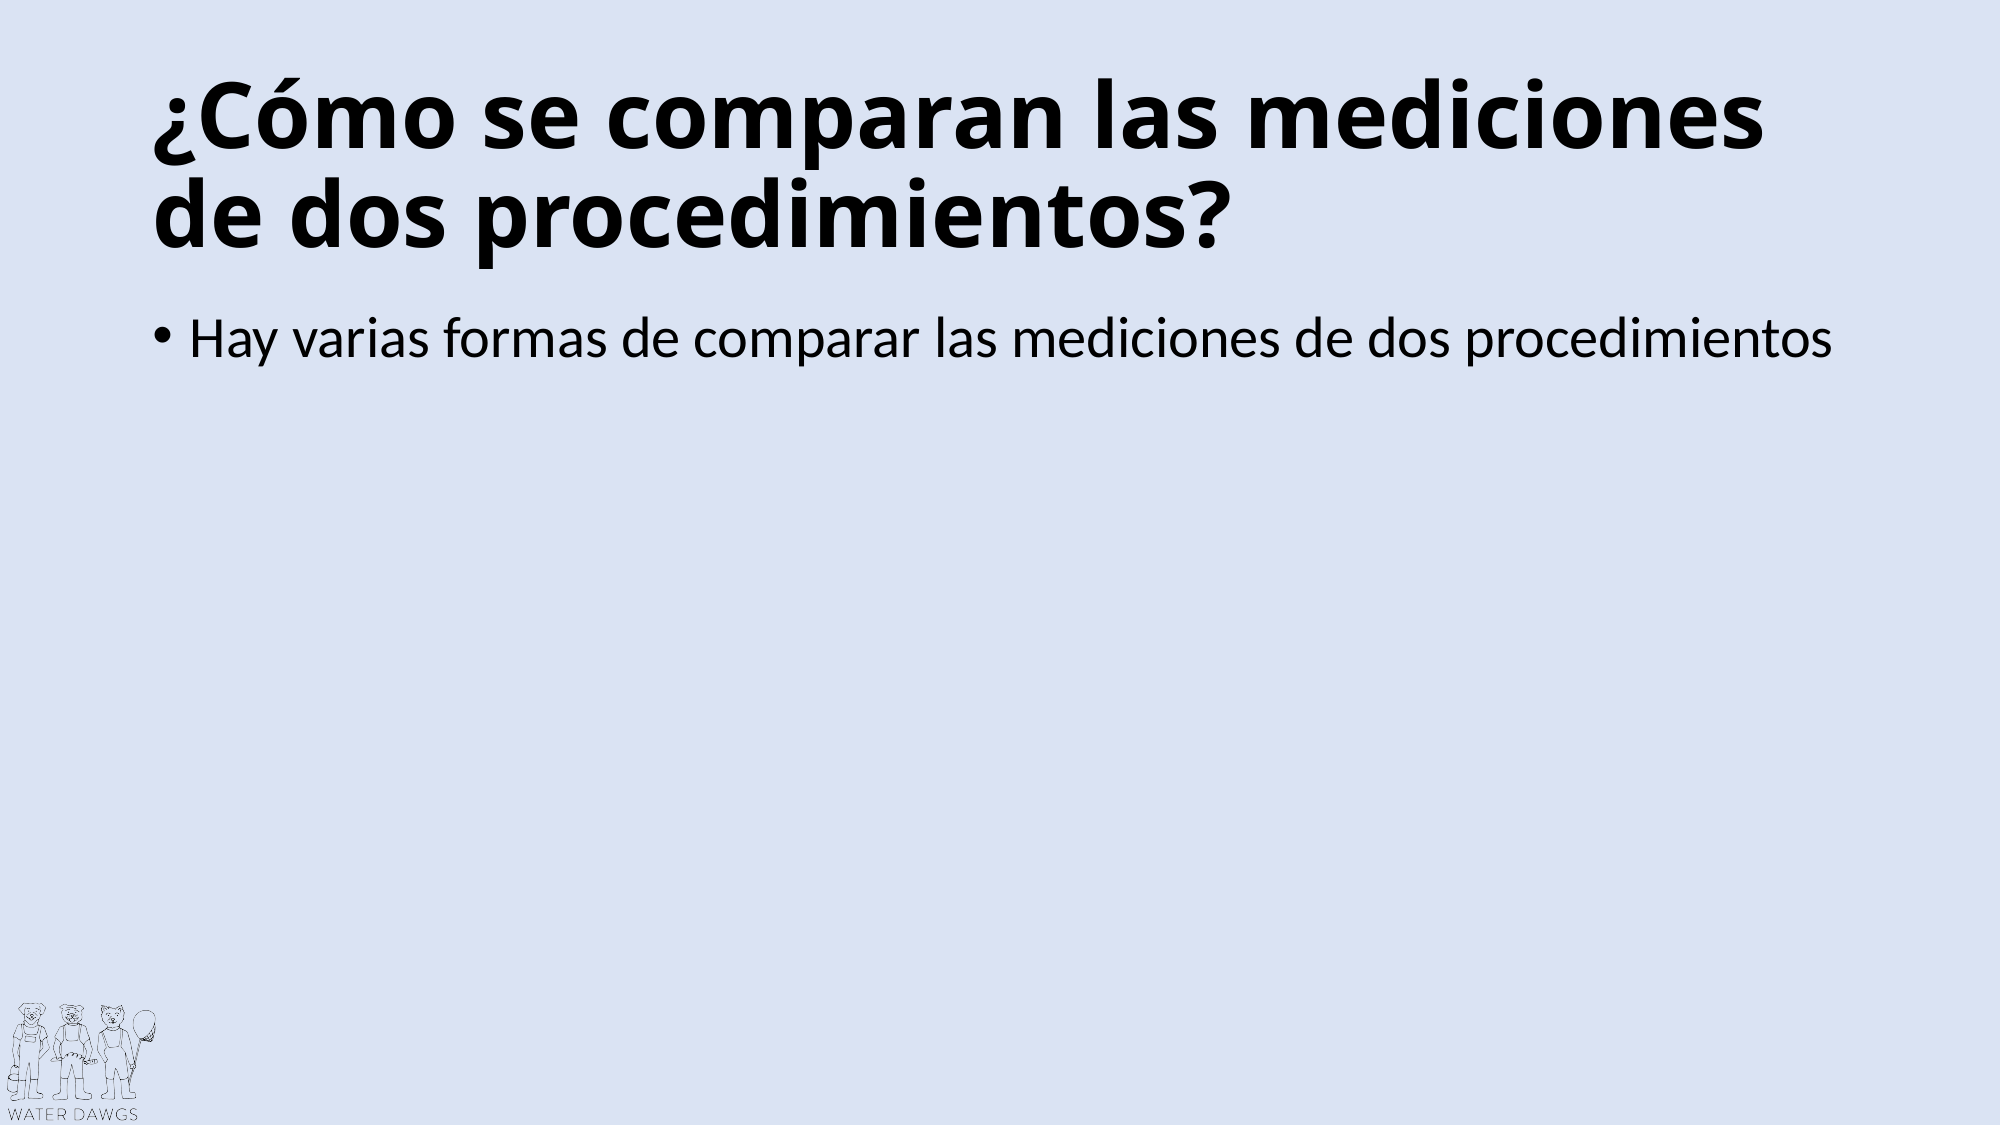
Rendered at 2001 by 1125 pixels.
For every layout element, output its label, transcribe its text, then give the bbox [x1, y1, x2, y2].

list Hay varias formas de comparar las mediciones de dos procedimientos [137, 299, 1863, 1014]
picture [0, 967, 172, 1125]
title ¿Cómo se comparan las mediciones de dos procedimientos? [137, 59, 1863, 278]
